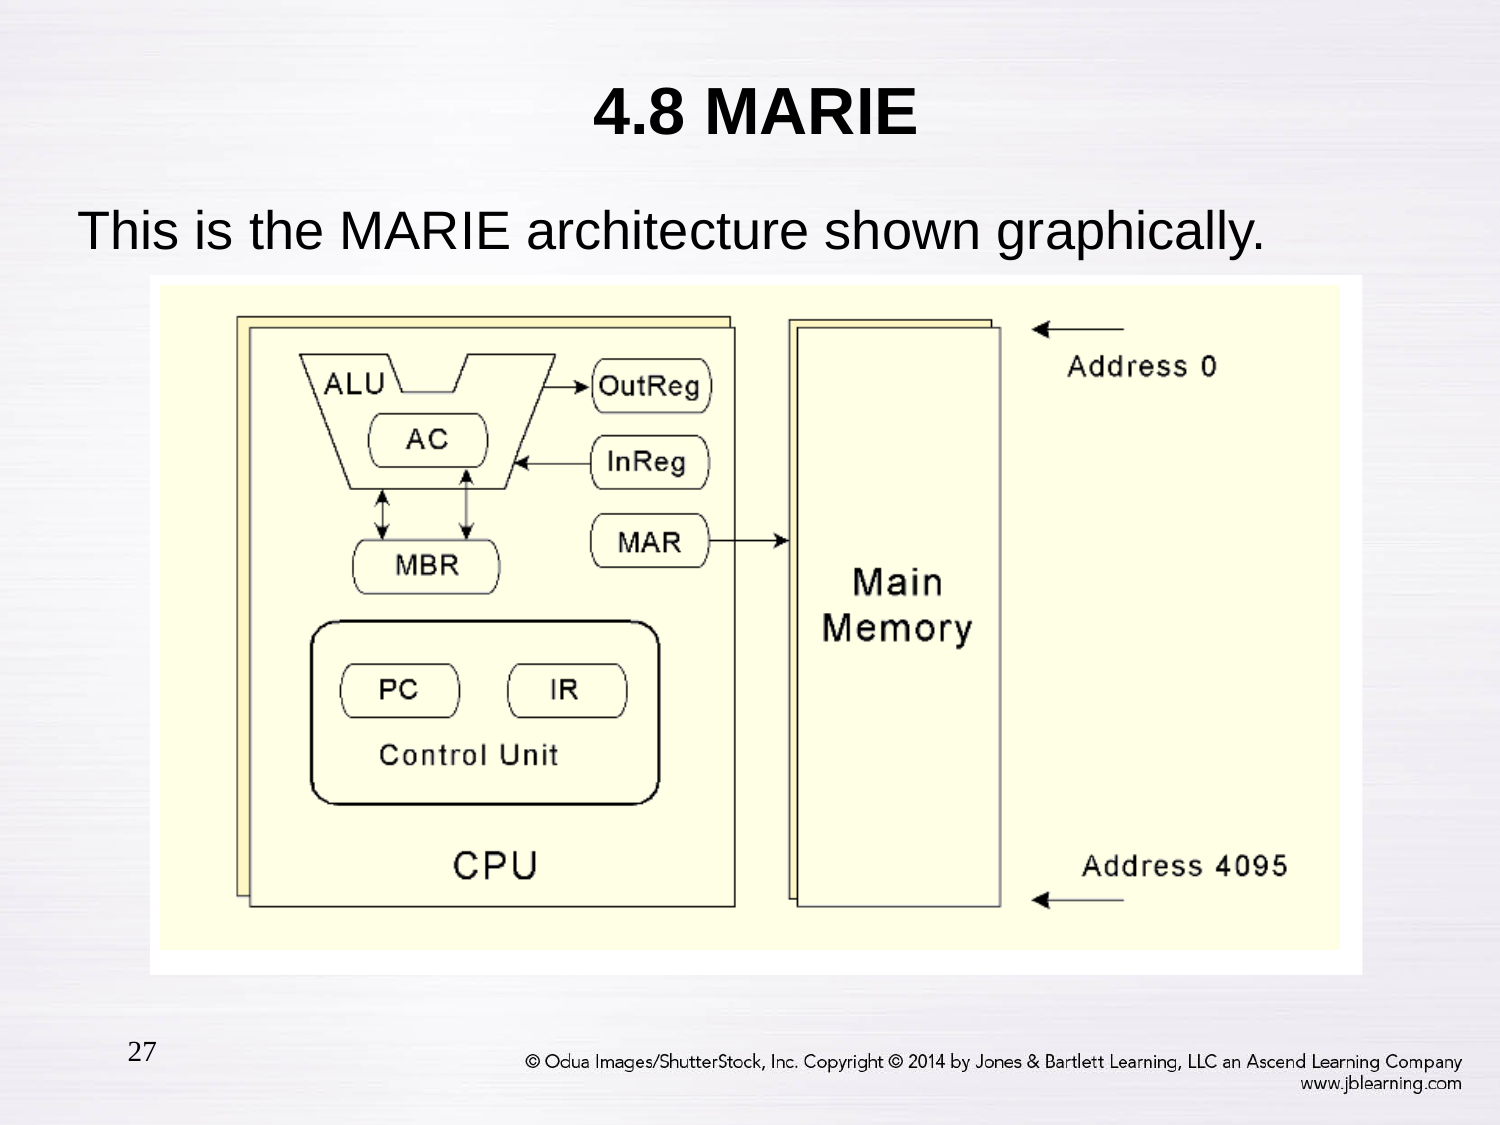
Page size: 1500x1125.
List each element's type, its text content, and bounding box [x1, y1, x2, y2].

picture [0, 0, 1500, 1125]
text_box [149, 300, 1363, 975]
list This is the MARIE architecture shown graphically. [62, 187, 1425, 300]
title 4.8 MARIE [412, 62, 1100, 153]
slide_number 27 [112, 1025, 425, 1100]
